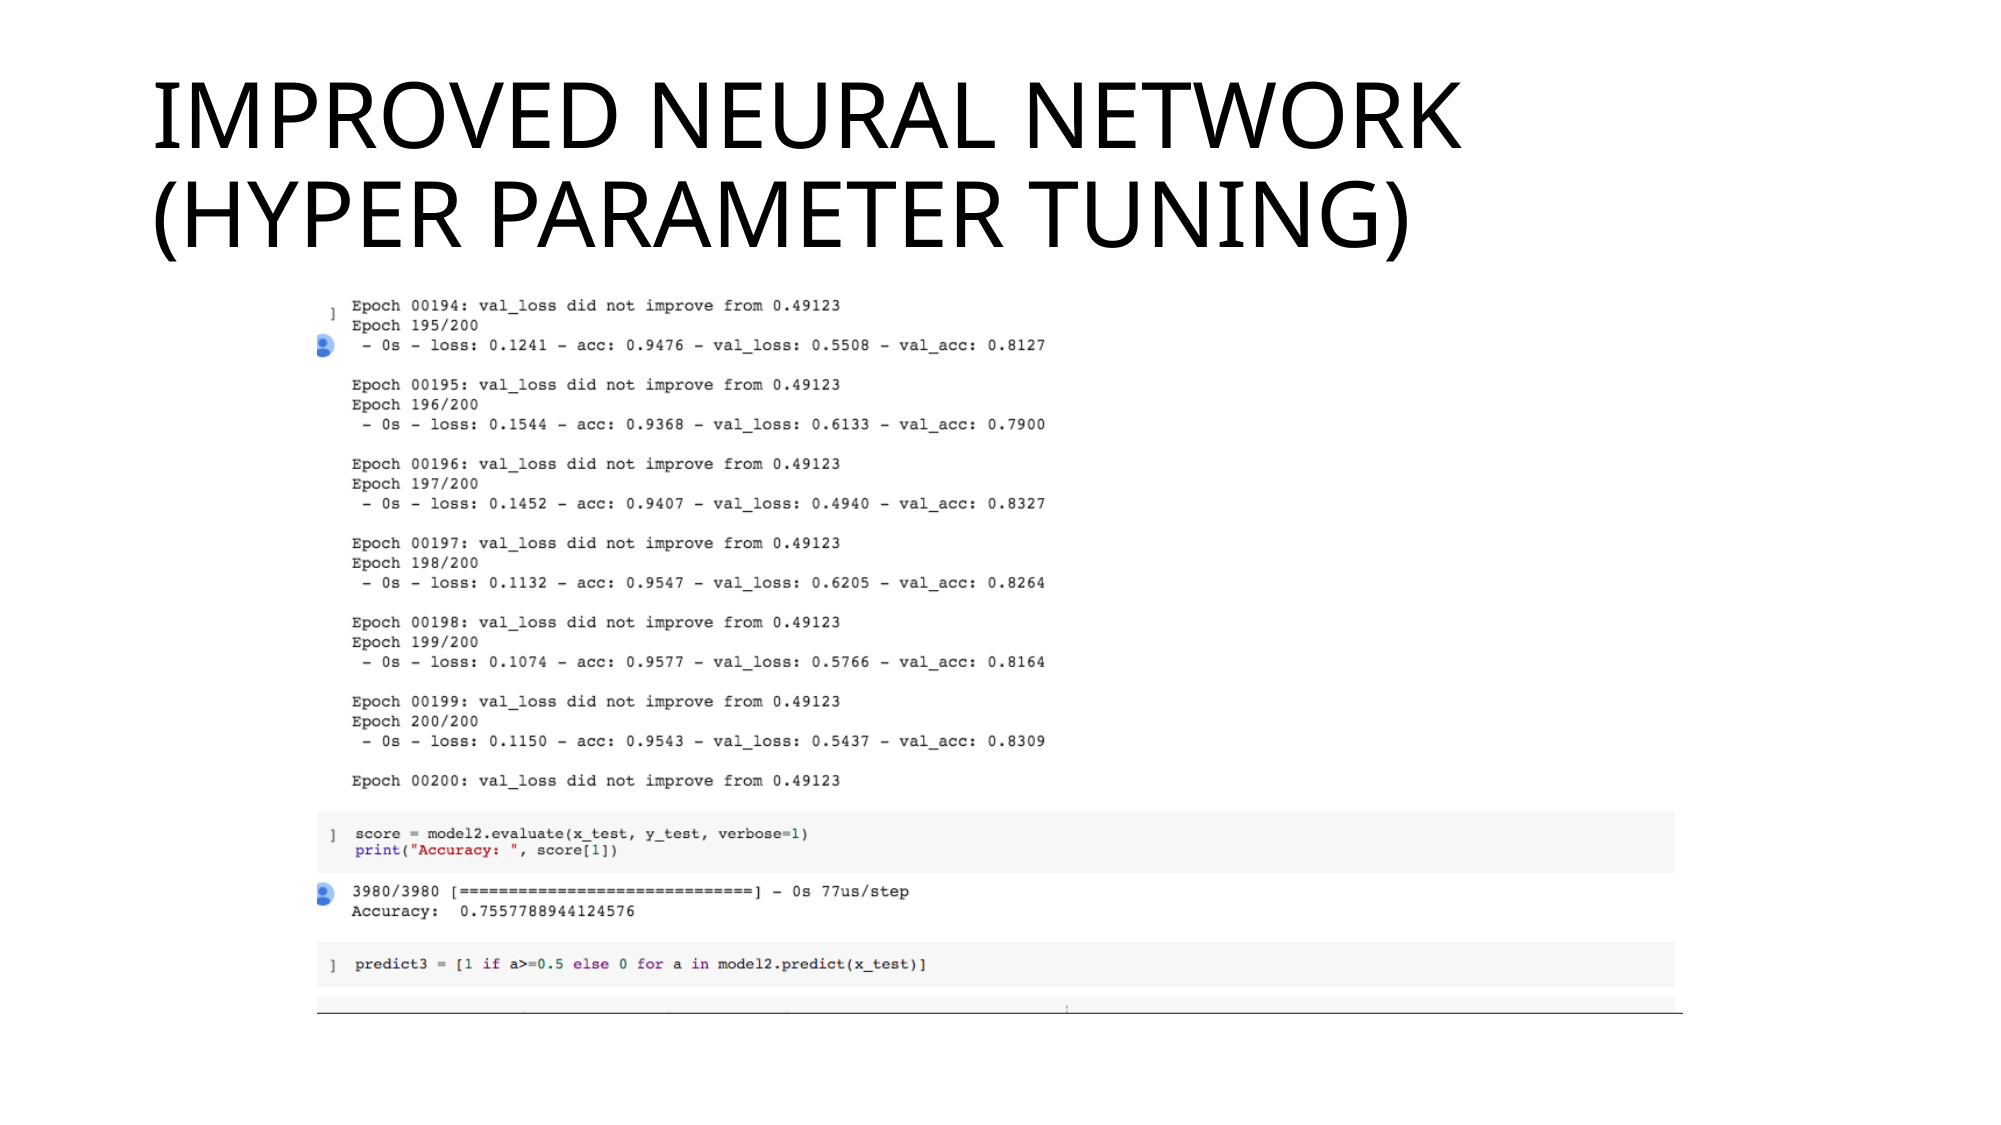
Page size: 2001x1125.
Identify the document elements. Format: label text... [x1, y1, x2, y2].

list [317, 299, 1683, 1014]
title IMPROVED NEURAL NETWORK (HYPER PARAMETER TUNING) [137, 59, 1863, 278]
